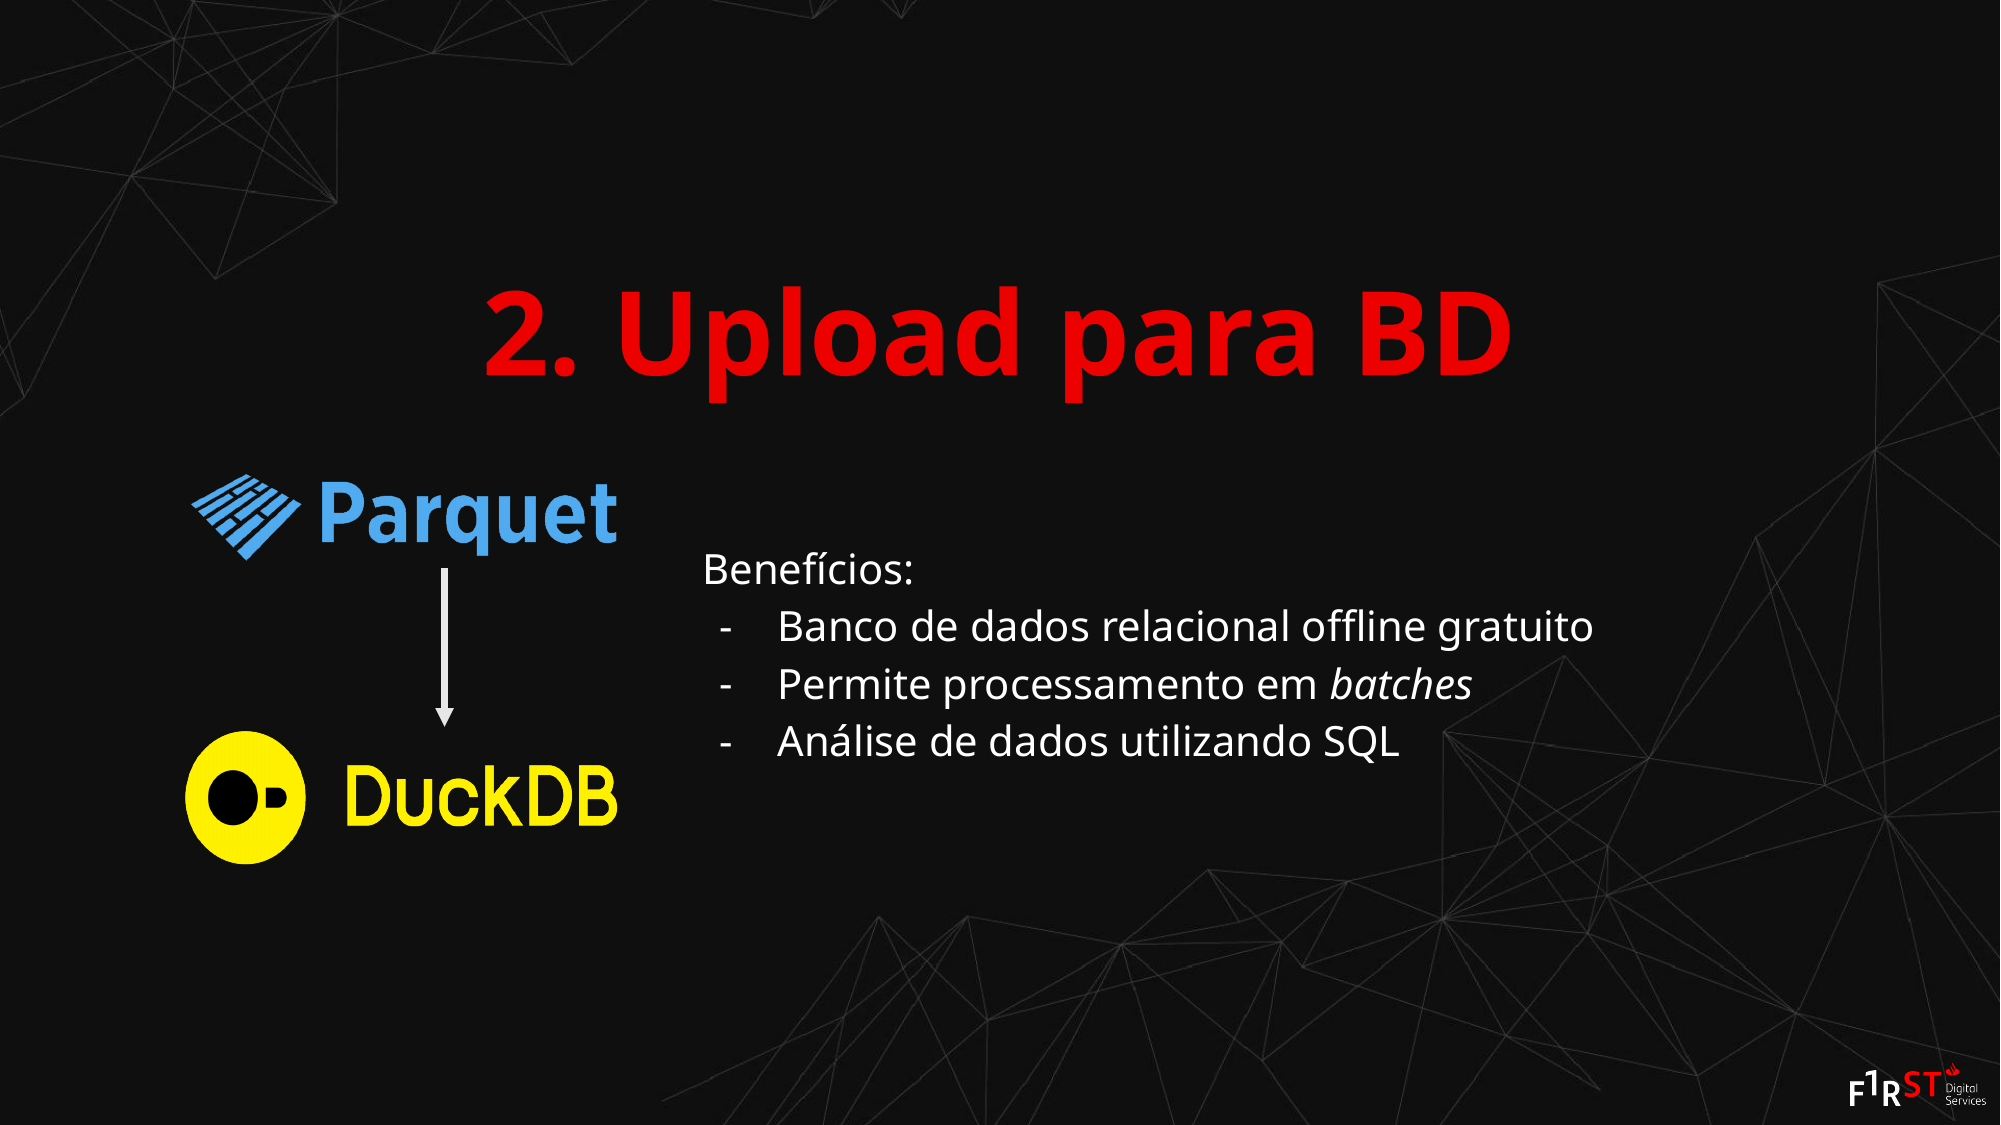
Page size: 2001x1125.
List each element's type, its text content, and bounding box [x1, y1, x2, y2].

text_box Benefícios: Banco de dados relacional offline gratuito Permite processamento em batches Análise de dados utilizando SQL [687, 527, 1820, 773]
picture [0, 0, 2000, 1125]
text_box 2. Upload para BD [324, 251, 1676, 407]
